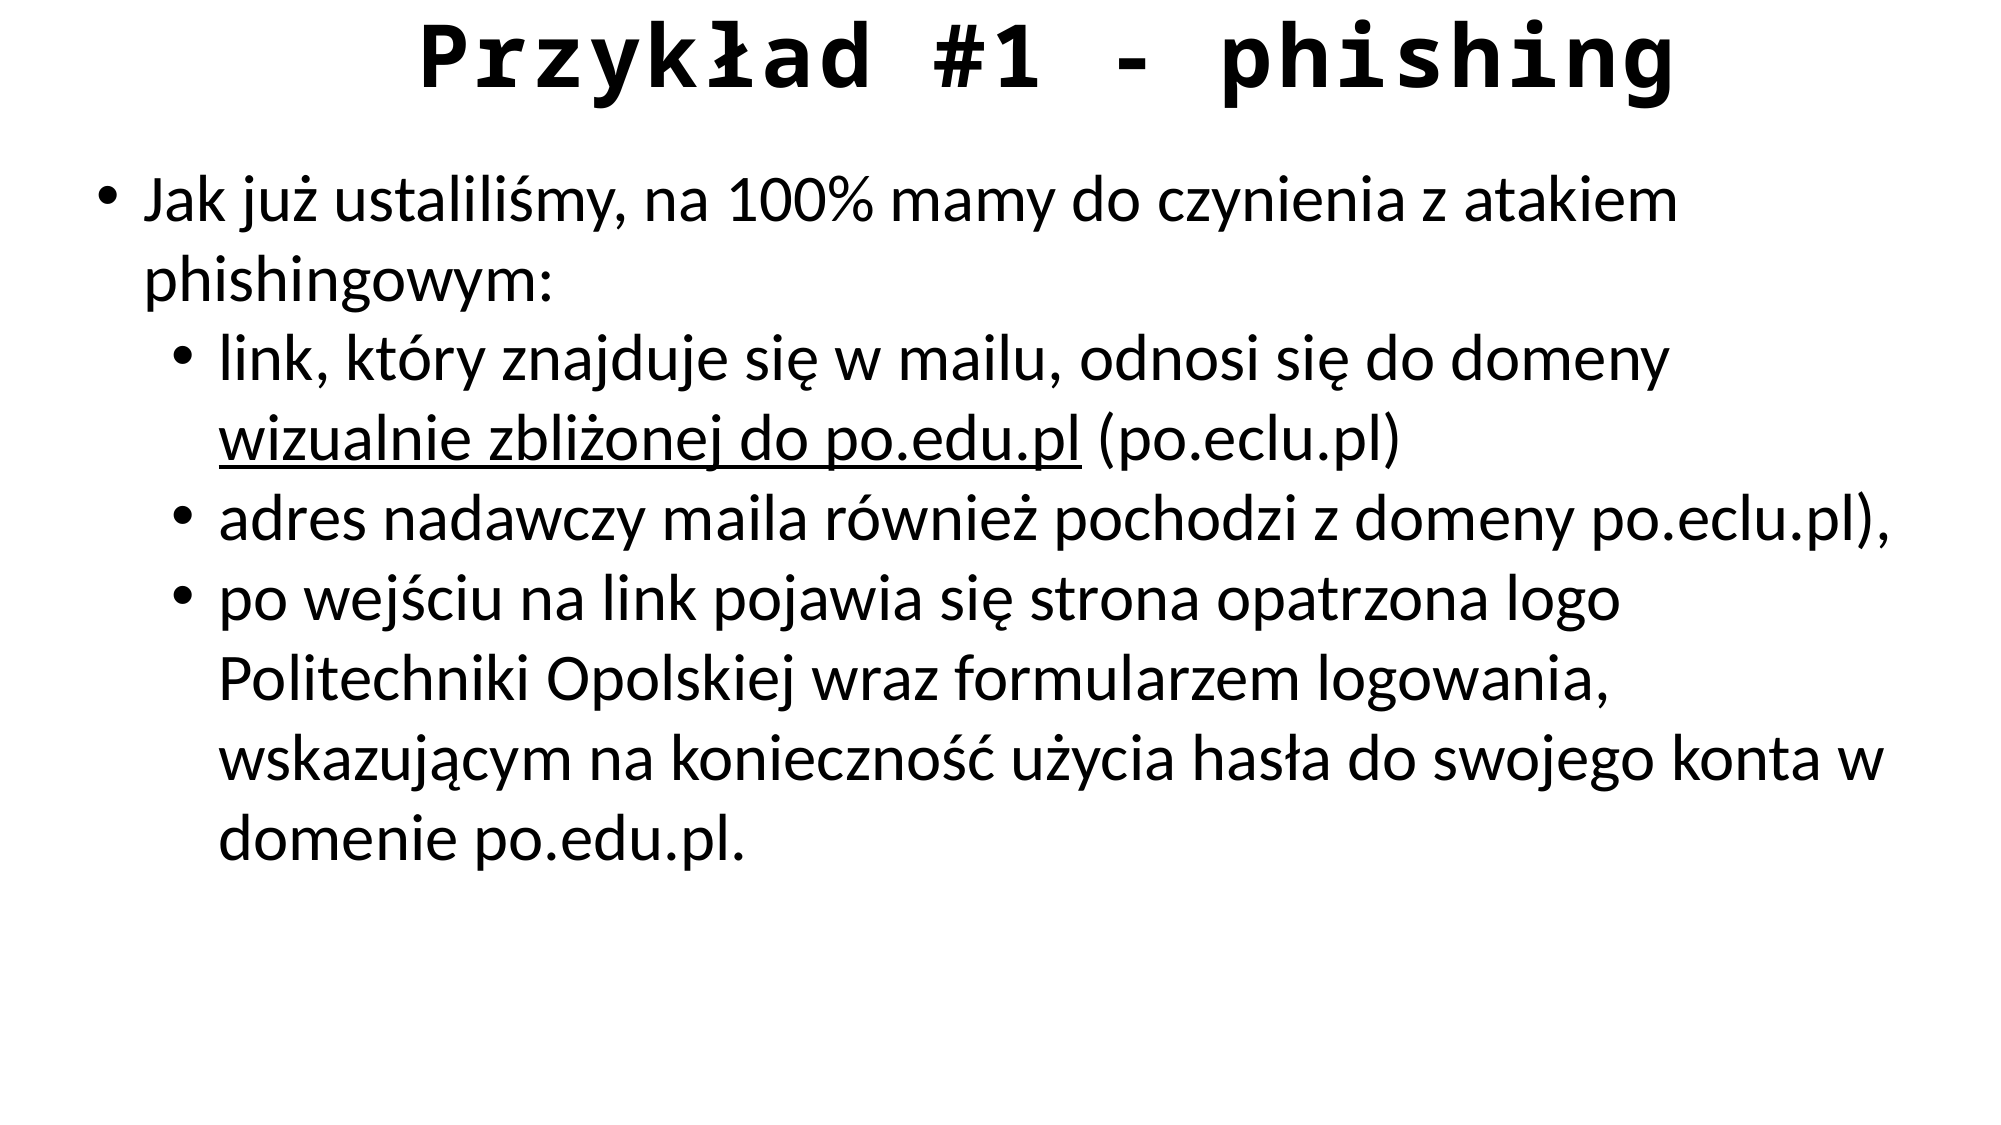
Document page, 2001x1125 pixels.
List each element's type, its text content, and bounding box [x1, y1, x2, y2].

text_box Przykład #1 - phishing [265, 0, 1827, 105]
text_box Jak już ustaliliśmy, na 100% mamy do czynienia z atakiem phishingowym: link, który znajduje się w mailu, odnosi się do domeny wizualnie zbliżonej do po.edu.pl (po.eclu.pl) adres nadawczy maila również pochodzi z domeny po.eclu.pl), po wejściu na link pojawia się strona opatrzona logo Politechniki Opolskiej wraz formularzem logowania, wskazującym na konieczność użycia hasła do swojego konta w domenie po.edu.pl. [81, 146, 1909, 882]
